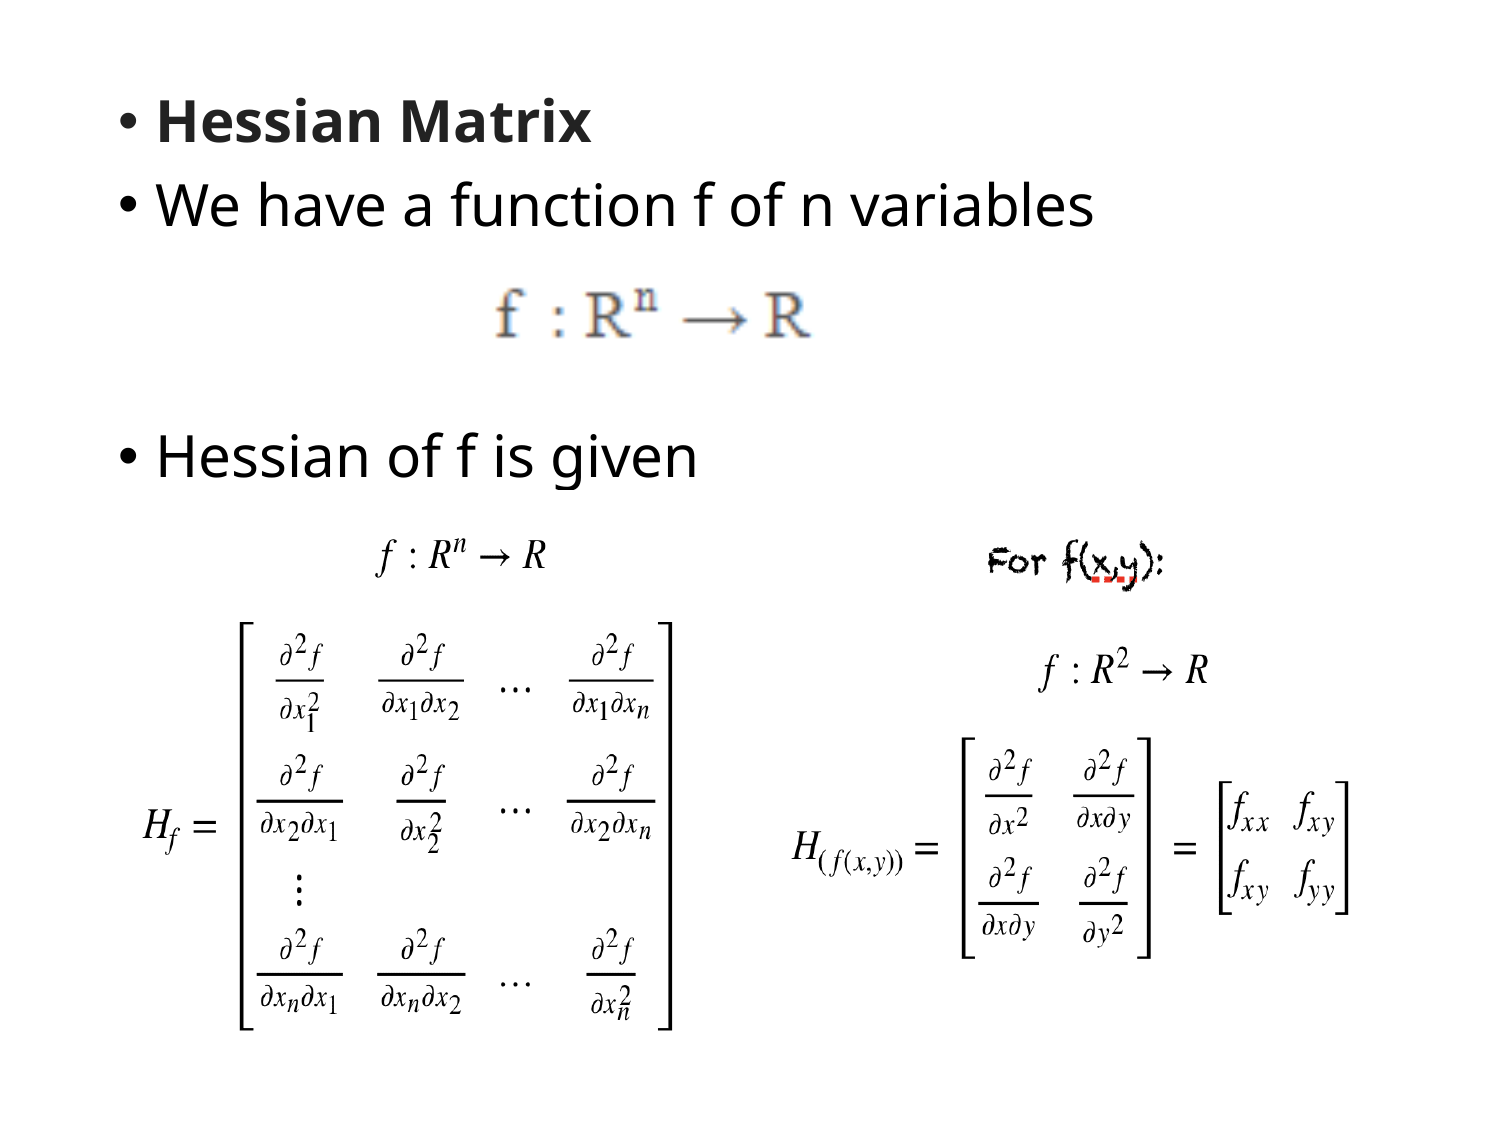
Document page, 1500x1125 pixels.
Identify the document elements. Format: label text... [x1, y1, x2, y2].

picture [54, 245, 1320, 381]
picture [129, 490, 1371, 1061]
list Hessian Matrix We have a function f of n variables Hessian of f is given [103, 84, 1397, 1014]
